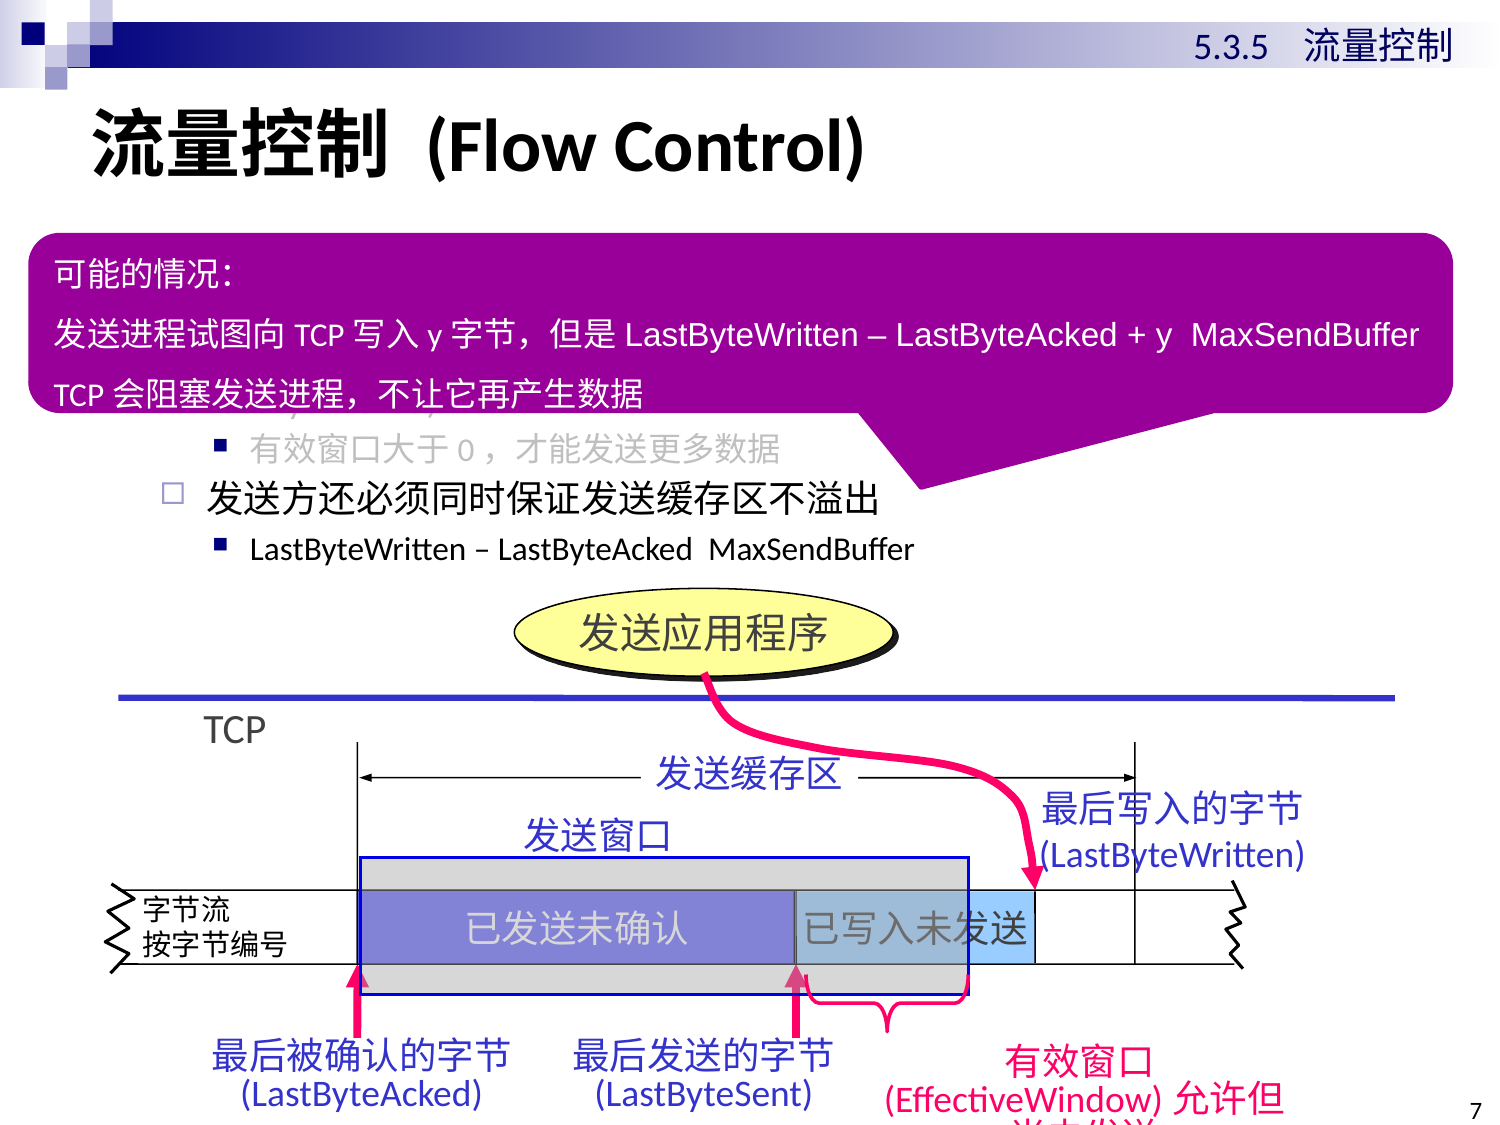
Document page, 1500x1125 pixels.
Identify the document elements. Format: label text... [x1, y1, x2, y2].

title 流量控制 (Flow Control) [75, 75, 1425, 209]
slide_number 7 [1448, 1100, 1483, 1125]
text_box 5.3.5 流量控制 [1178, 14, 1483, 75]
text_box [104, 588, 1395, 1125]
